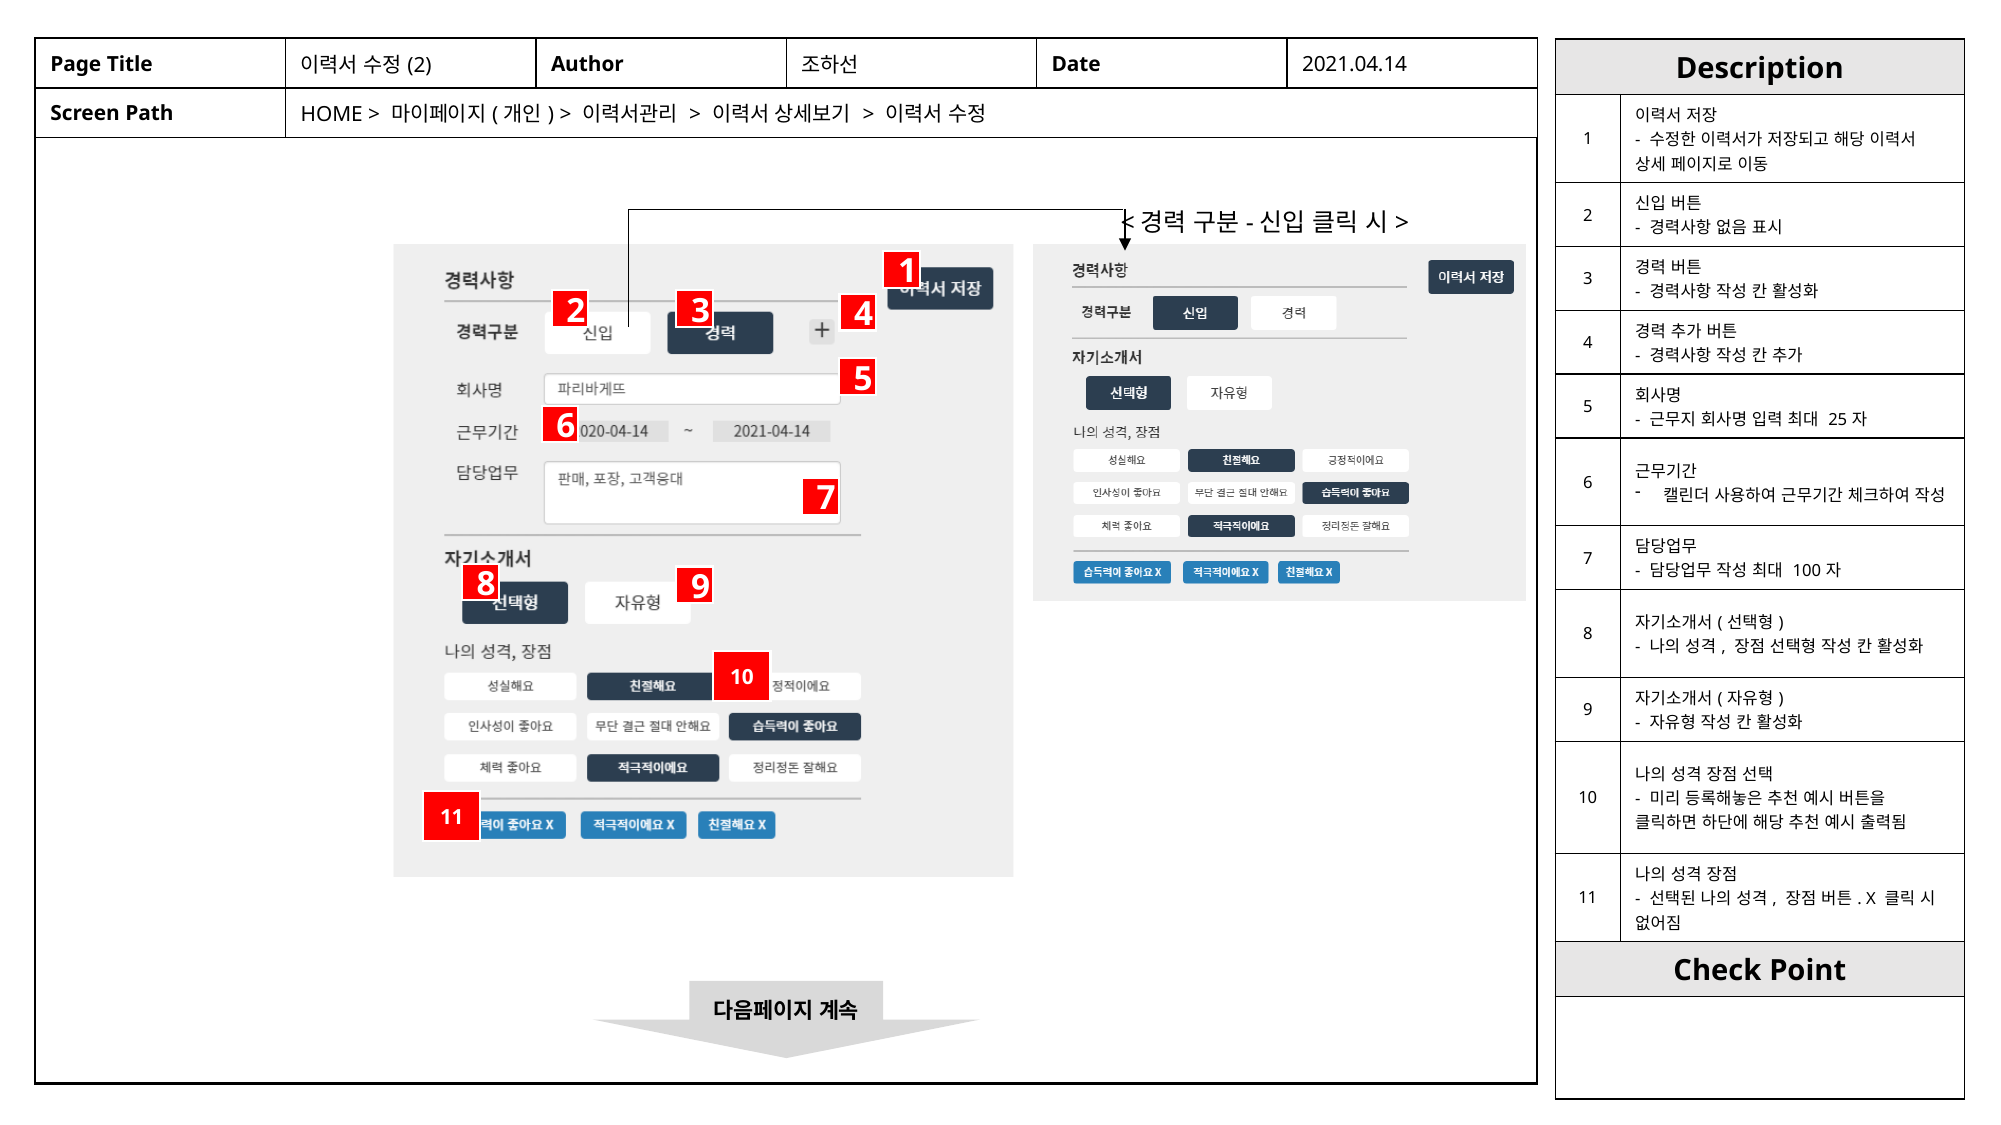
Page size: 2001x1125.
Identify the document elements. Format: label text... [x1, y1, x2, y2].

table_header 2021.04.14 [1288, 39, 1537, 87]
table_cell 자기소개서(자유형) - 자유형 작성 칸 활성화 [1621, 678, 1964, 741]
table_cell 4 [1556, 311, 1620, 373]
table_cell 신입 버튼 - 경력사항 없음 표시 [1621, 183, 1964, 246]
table_cell 회사명 - 근무지 회사명 입력 최대 25자 [1621, 375, 1964, 437]
table_cell 경력 추가 버튼 - 경력사항 작성 칸 추가 [1621, 311, 1964, 373]
table_cell 7 [1556, 526, 1620, 589]
table_cell Check Point [1556, 942, 1964, 996]
table_cell [1556, 997, 1964, 1098]
table_cell 9 [1556, 678, 1620, 741]
table_cell 3 [1556, 247, 1620, 310]
table_cell 이력서 저장 - 수정한 이력서가 저장되고 해당 이력서 상세 페이지로 이동 [1621, 95, 1964, 182]
table_cell 8 [1556, 590, 1620, 677]
table_header 조하선 [787, 39, 1036, 87]
table_header Date [1037, 39, 1286, 87]
table_cell 담당업무 - 담당업무 작성 최대 100자 [1621, 526, 1964, 589]
picture [127, 244, 1526, 877]
table_cell 1 [1556, 95, 1620, 182]
table_cell 근무기간 캘린더 사용하여 근무기간 체크하여 작성 [1621, 439, 1964, 525]
table_cell 자기소개서(선택형) - 나의 성격, 장점 선택형 작성 칸 활성화 [1621, 590, 1964, 677]
table_cell 5 [1556, 375, 1620, 437]
text_box <경력 구분-신입 클릭 시> [1105, 199, 1424, 244]
table_cell 나의 성격 장점 - 선택된 나의 성격, 장점 버튼. X 클릭 시 없어짐 [1621, 854, 1964, 941]
text_box 다음페이지 계속 [592, 979, 981, 1060]
table_cell 경력 버튼 - 경력사항 작성 칸 활성화 [1621, 247, 1964, 310]
table_header Author [537, 39, 786, 87]
table_cell 2 [1556, 183, 1620, 246]
table_cell 6 [1556, 439, 1620, 525]
table_header Description [1556, 40, 1964, 94]
text_box [34, 138, 1538, 1085]
table_cell Screen Path [36, 89, 285, 137]
table_cell 11 [1556, 854, 1620, 941]
table_cell 나의 성격 장점 선택 - 미리 등록해놓은 추천 예시 버튼을 클릭하면 하단에 해당 추천 예시 출력됨 [1621, 742, 1964, 853]
table_header Page Title [36, 39, 285, 87]
table_cell HOME > 마이페이지(개인) > 이력서관리 > 이력서 상세보기 > 이력서 수정 [286, 89, 1537, 137]
table_cell 10 [1556, 742, 1620, 853]
table_header 이력서 수정(2) [286, 39, 535, 87]
